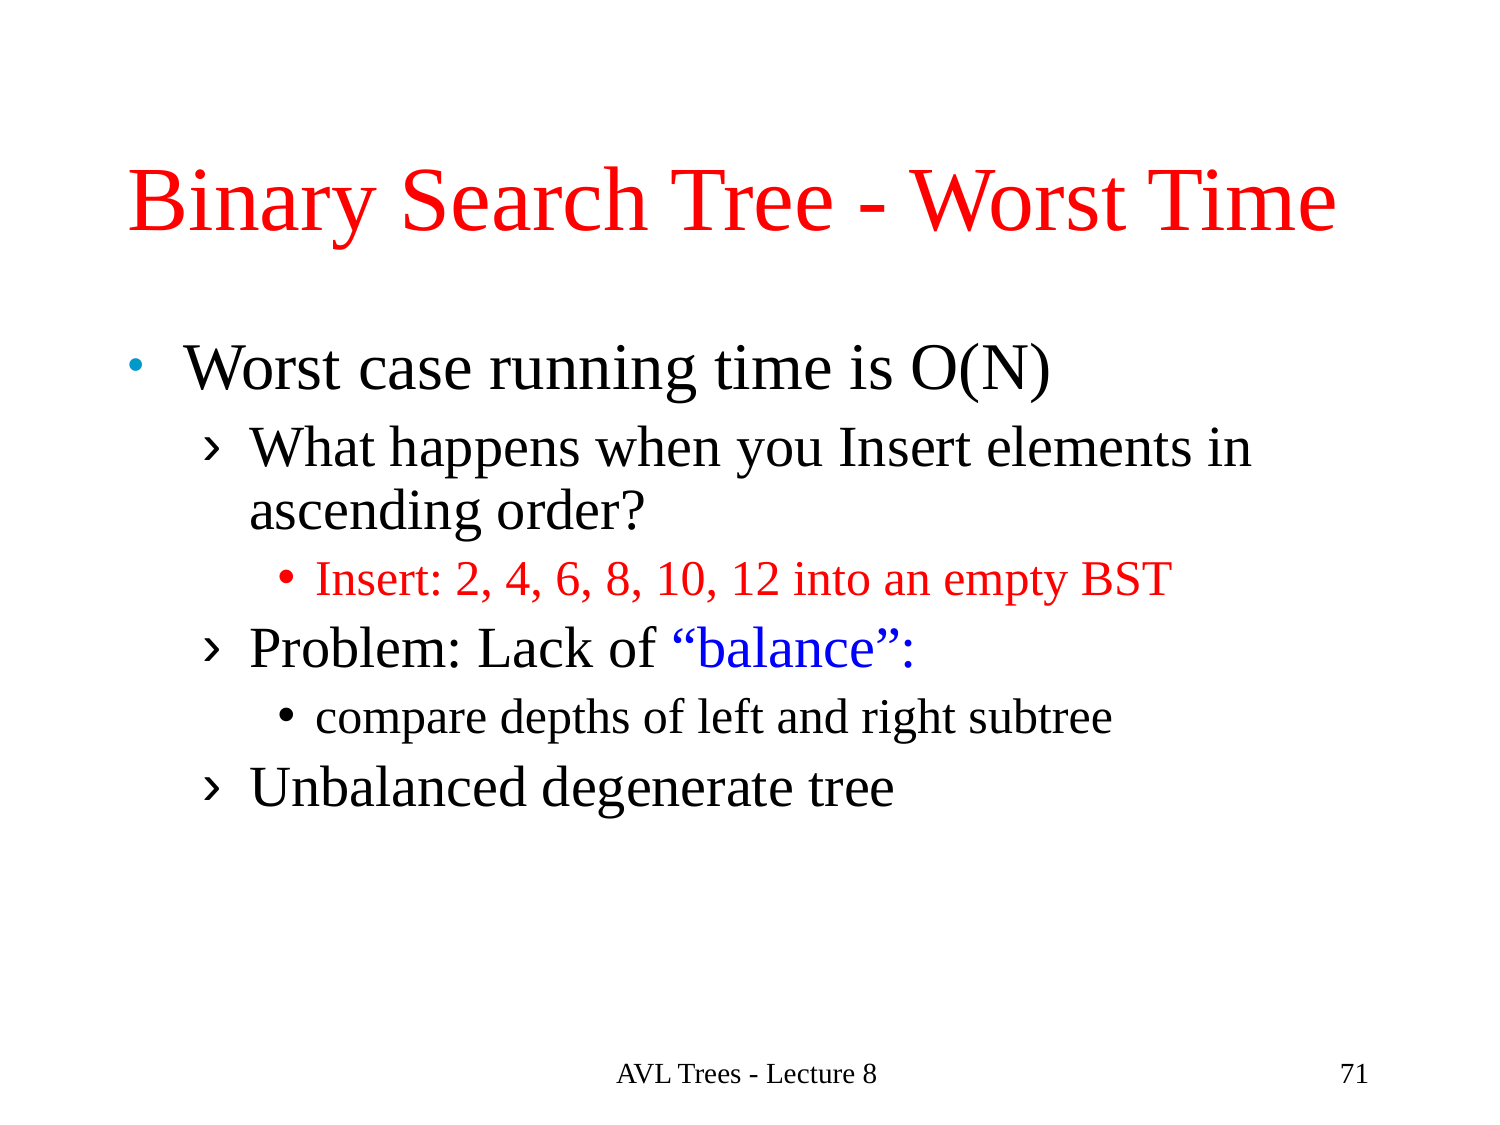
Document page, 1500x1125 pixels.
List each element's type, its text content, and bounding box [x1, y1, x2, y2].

title Binary Search Tree - Worst Time [112, 75, 1388, 312]
footer AVL Trees - Lecture 8 [509, 1046, 985, 1123]
slide_number 71 [1071, 1046, 1385, 1123]
list Worst case running time is O(N) What happens when you Insert elements in ascending order? Insert: 2, 4, 6, 8, 10, 12 into an empty BST Problem: Lack of “balance”: compare depths of left and right subtree Unbalanced degenerate tree [112, 324, 1388, 1001]
